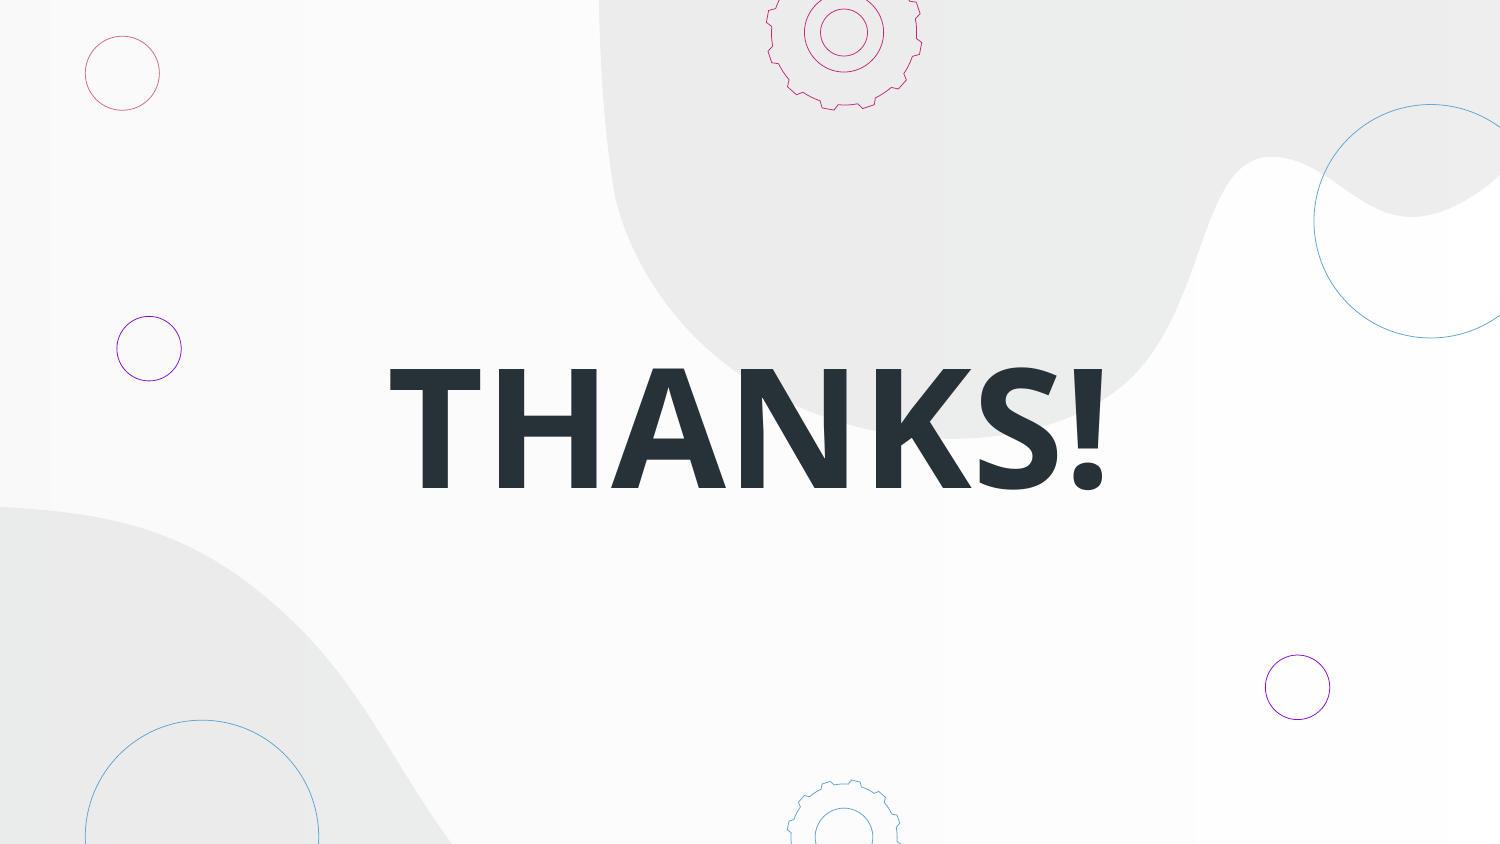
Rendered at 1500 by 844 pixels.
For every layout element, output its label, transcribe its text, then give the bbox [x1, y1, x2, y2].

title THANKS! [245, 188, 1255, 655]
